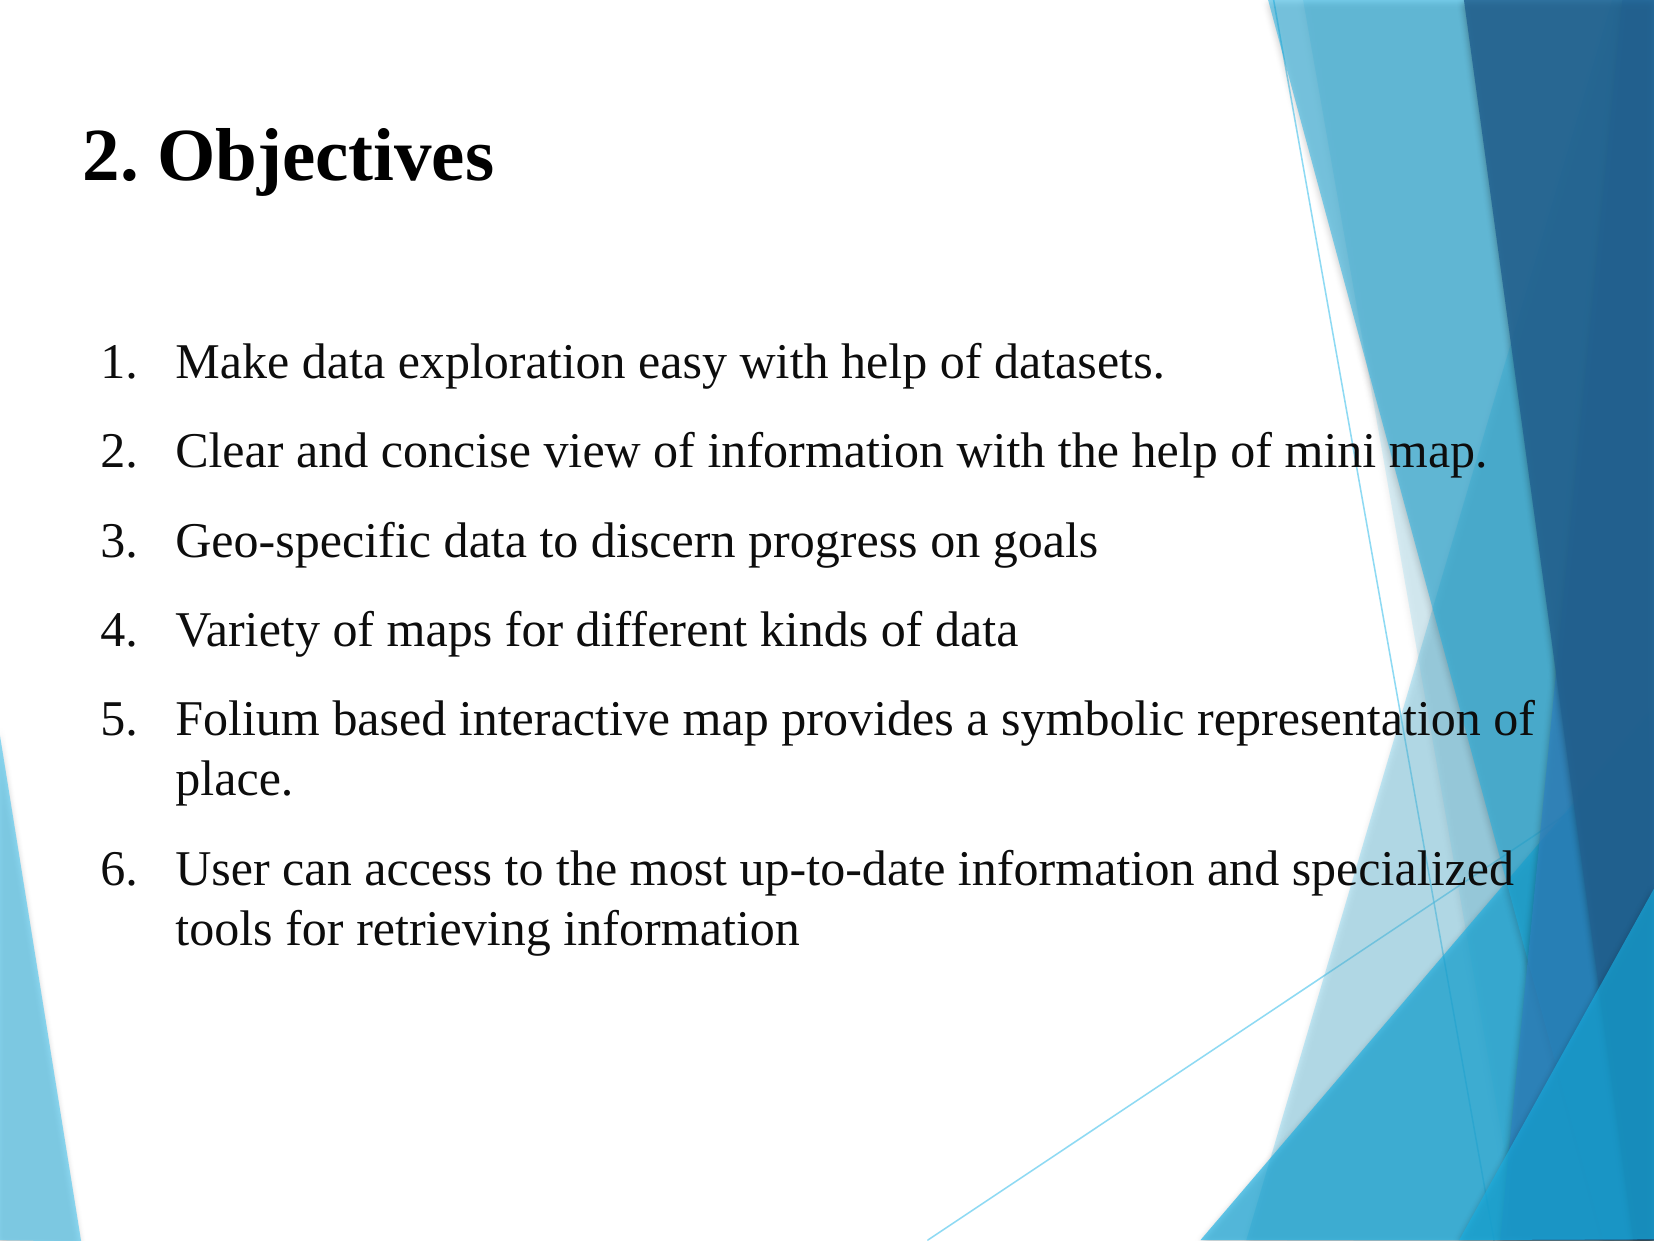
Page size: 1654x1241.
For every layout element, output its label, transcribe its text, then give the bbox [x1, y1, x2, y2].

text_box Make data exploration easy with help of datasets. Clear and concise view of information with the help of mini map. Geo-specific data to discern progress on goals Variety of maps for different kinds of data Folium based interactive map provides a symbolic representation of place. User can access to the most up-to-date information and specialized tools for retrieving information [82, 324, 1571, 1144]
text_box 2. Objectives [82, 49, 1571, 257]
